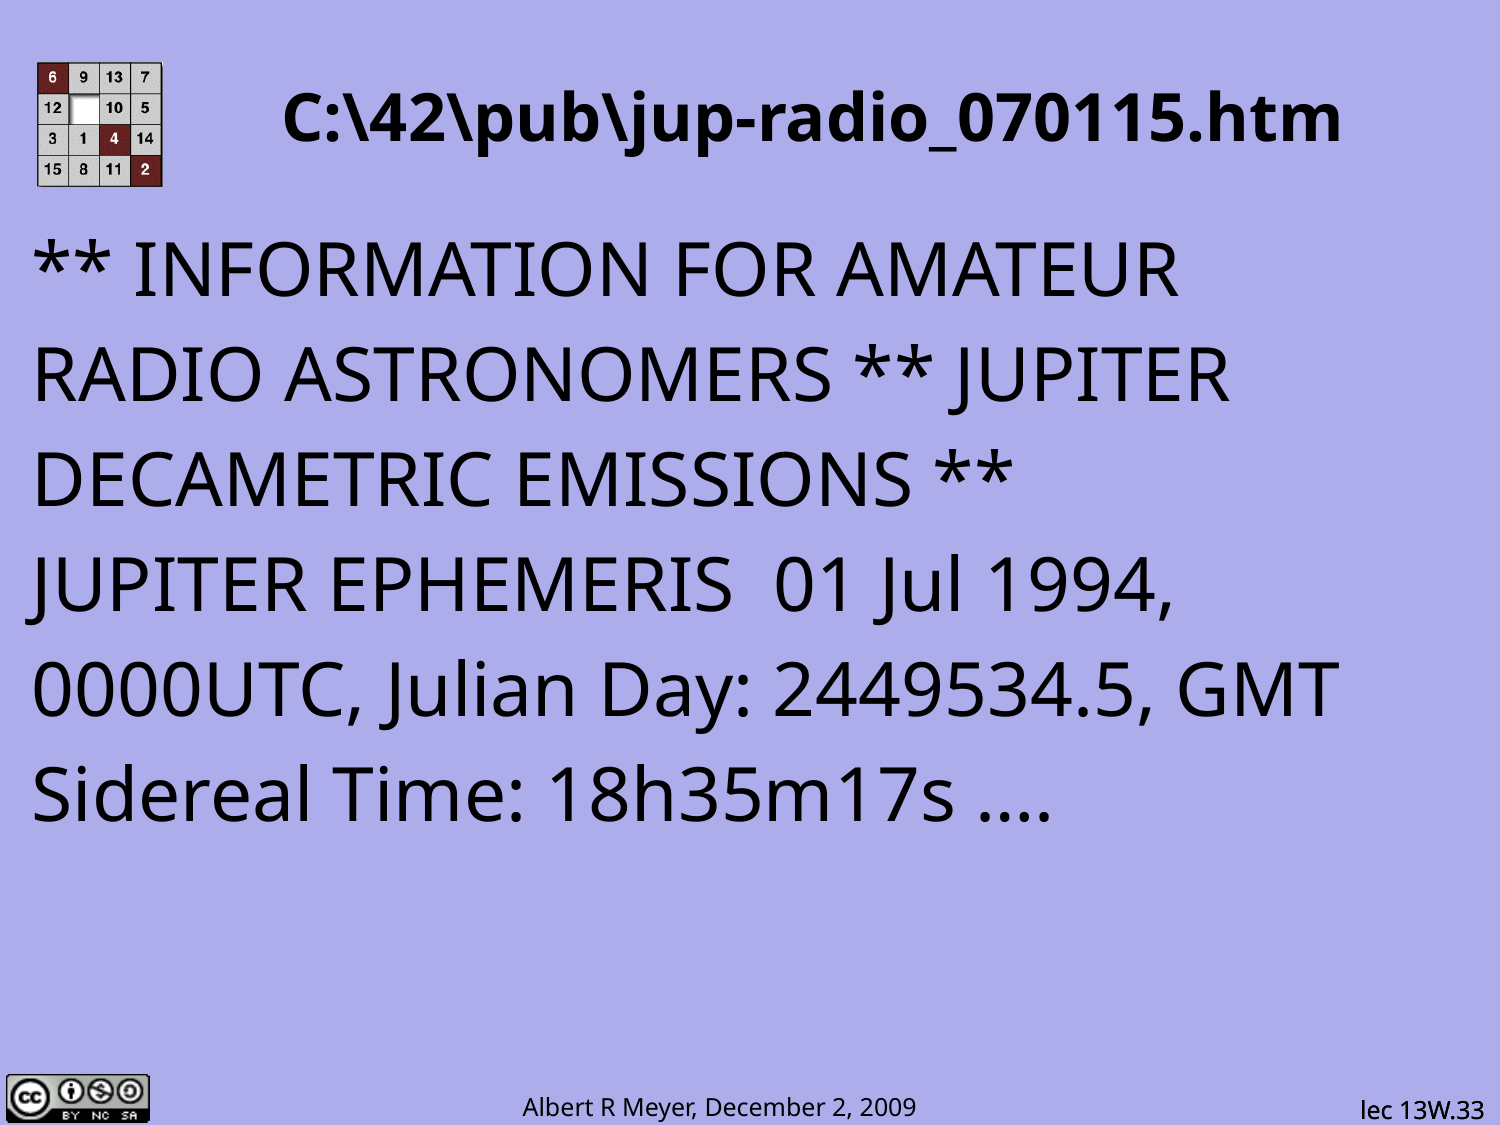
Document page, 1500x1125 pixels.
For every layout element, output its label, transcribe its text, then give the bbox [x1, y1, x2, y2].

text_box lec 13W.33 [1262, 1087, 1500, 1125]
picture [6, 1074, 150, 1123]
title C:\42\pub\jup-radio_070115.htm [212, 37, 1414, 193]
list ** INFORMATION FOR AMATEUR RADIO ASTRONOMERS ** JUPITER DECAMETRIC EMISSIONS ** JUPITER EPHEMERIS 01 Jul 1994, 0000UTC, Julian Day: 2449534.5, GMT Sidereal Time: 18h35m17s …. [16, 213, 1480, 896]
picture [37, 62, 163, 187]
